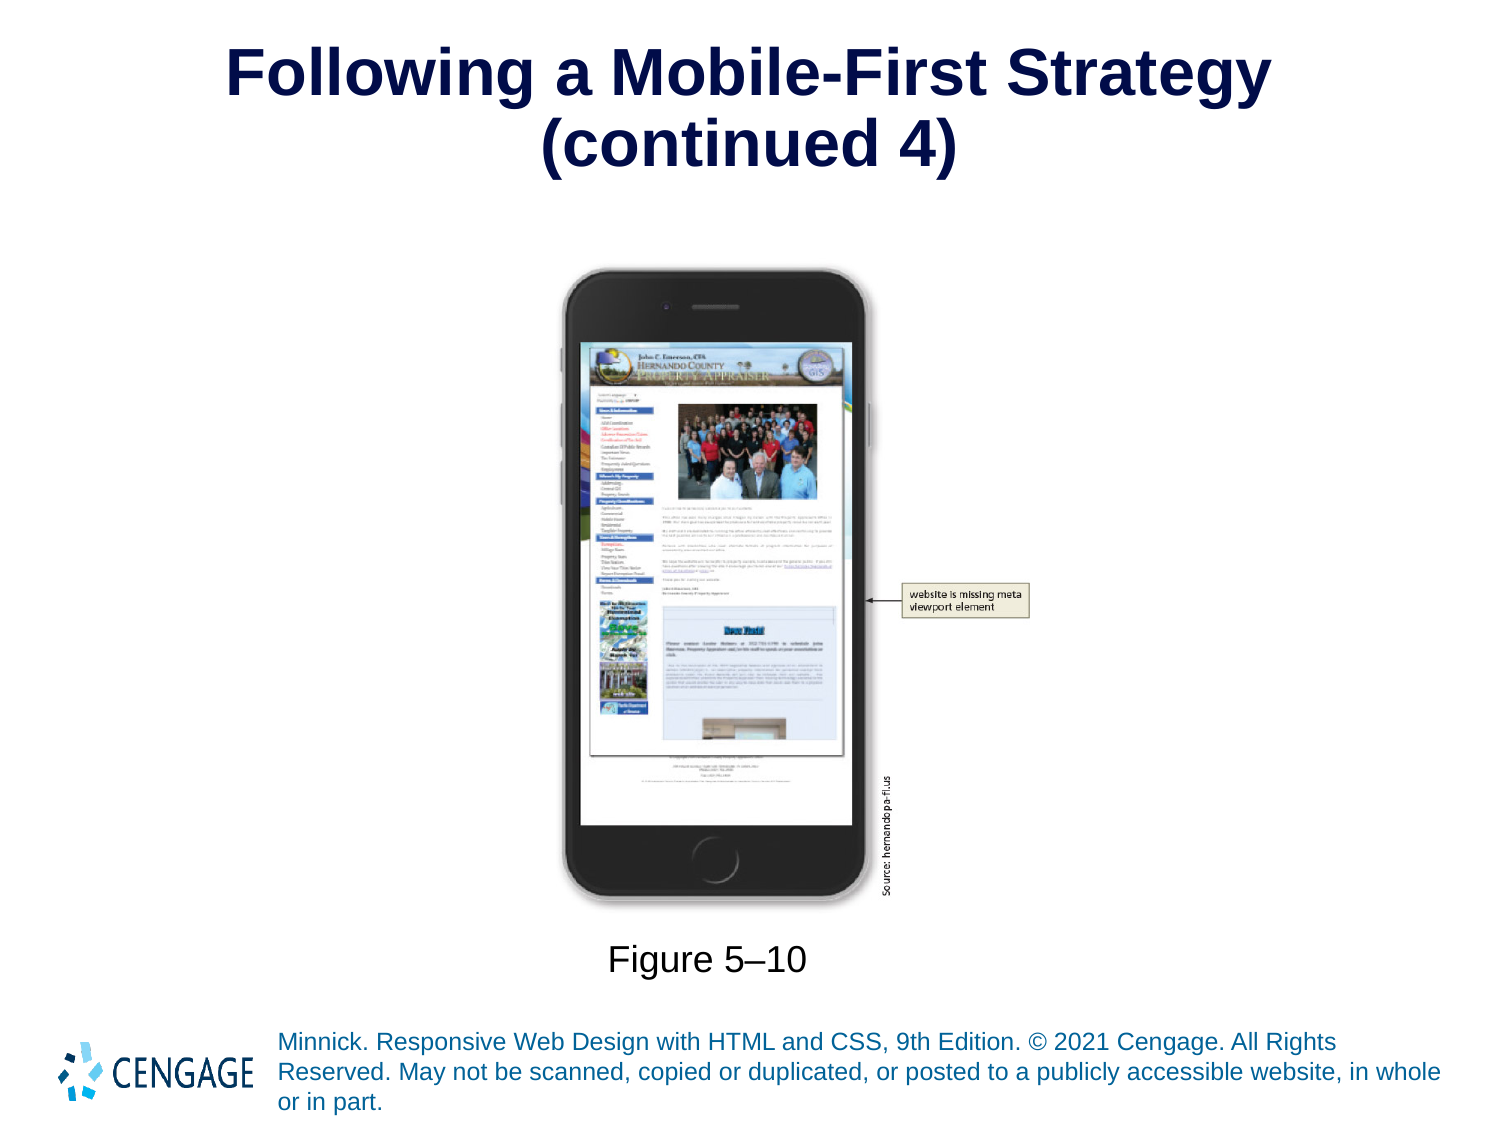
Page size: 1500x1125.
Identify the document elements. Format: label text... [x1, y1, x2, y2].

picture [58, 1042, 253, 1101]
title Following a Mobile-First Strategy (continued 4) [103, 37, 1397, 188]
list Figure 5–10 [607, 940, 893, 1000]
footer Minnick. Responsive Web Design with HTML and CSS, 9th Edition. © 2021 Cengage. All Rights Reserved. May not be scanned, copied or duplicated, or posted to a publicly accessible website, in whole or in part. [262, 1040, 1475, 1100]
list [549, 256, 1035, 919]
